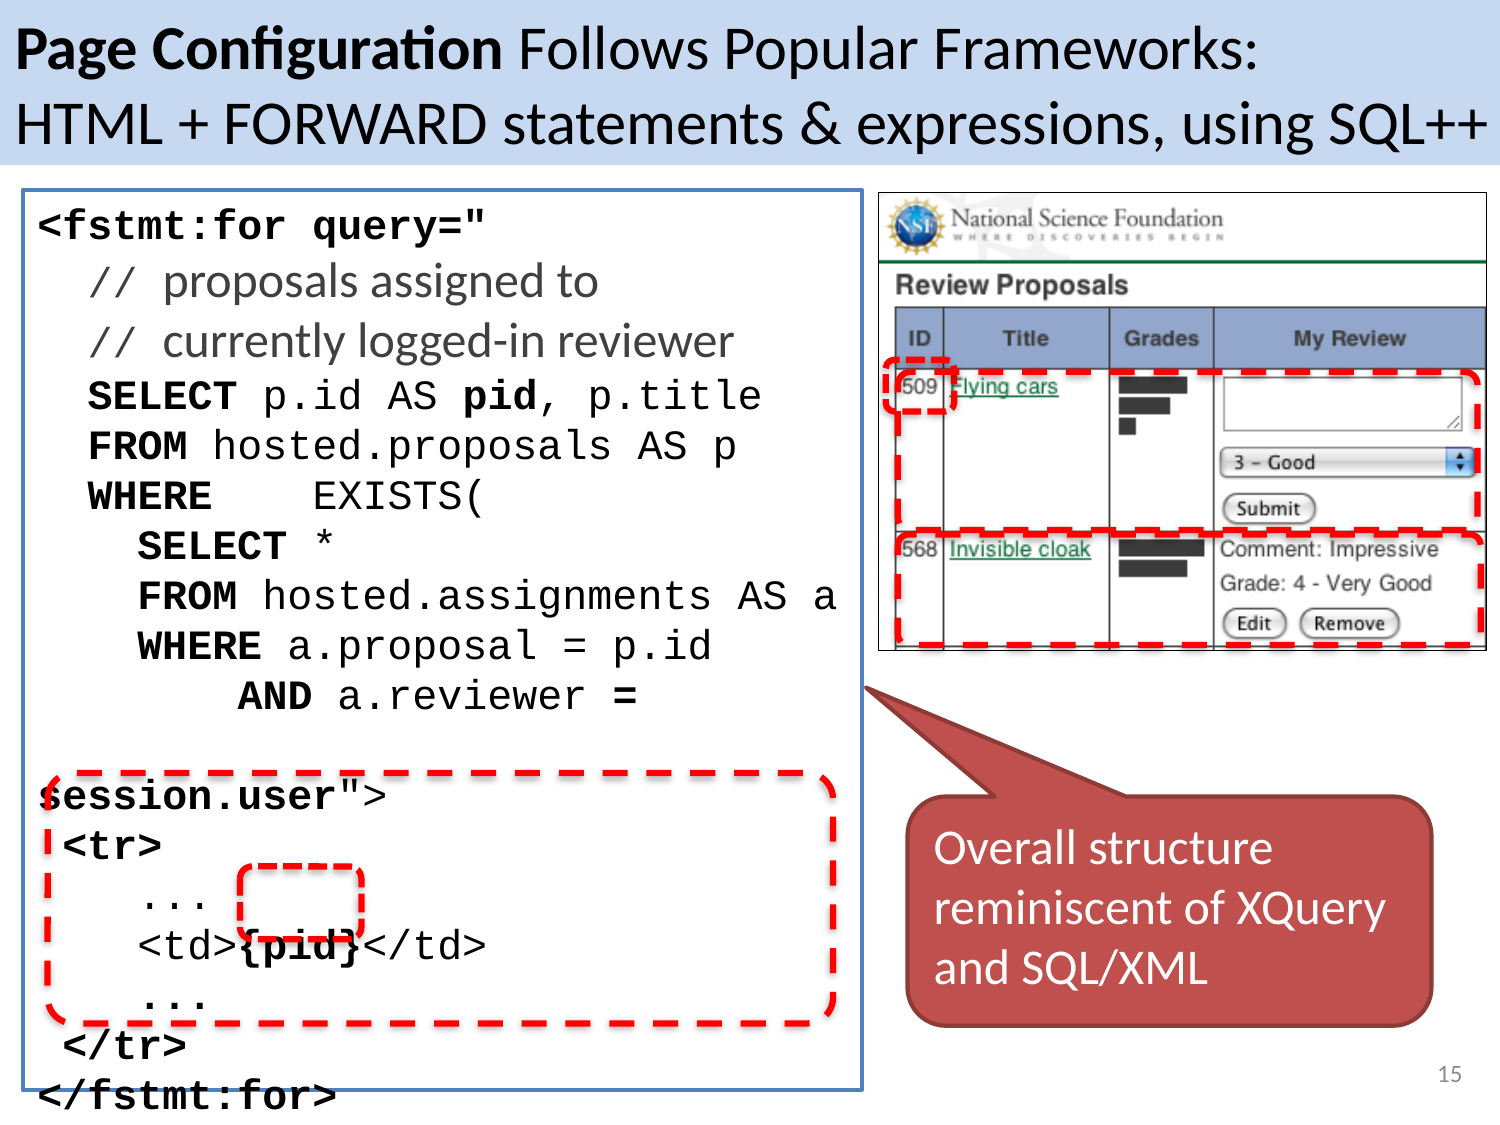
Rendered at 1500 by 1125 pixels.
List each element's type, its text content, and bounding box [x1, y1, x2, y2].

picture [878, 192, 1488, 651]
title Page Configuration Follows Popular Frameworks: HTML + FORWARD statements & expressions, using SQL++ [0, 0, 1500, 165]
text_box [46, 772, 834, 1025]
text_box 15 [1127, 1042, 1478, 1103]
text_box Overall structure reminiscent of XQuery and SQL/XML [864, 685, 1434, 1028]
text_box <fstmt:for query=" // proposals assigned to // currently logged-in reviewer SELECT p.id AS pid, p.title FROM hosted.proposals AS p WHERE EXISTS( SELECT * FROM hosted.assignments AS a WHERE a.proposal = p.id AND a.reviewer = session.user"> <tr> ... <td>{pid}</td> ... </tr> </fstmt:for> [21, 188, 864, 1092]
